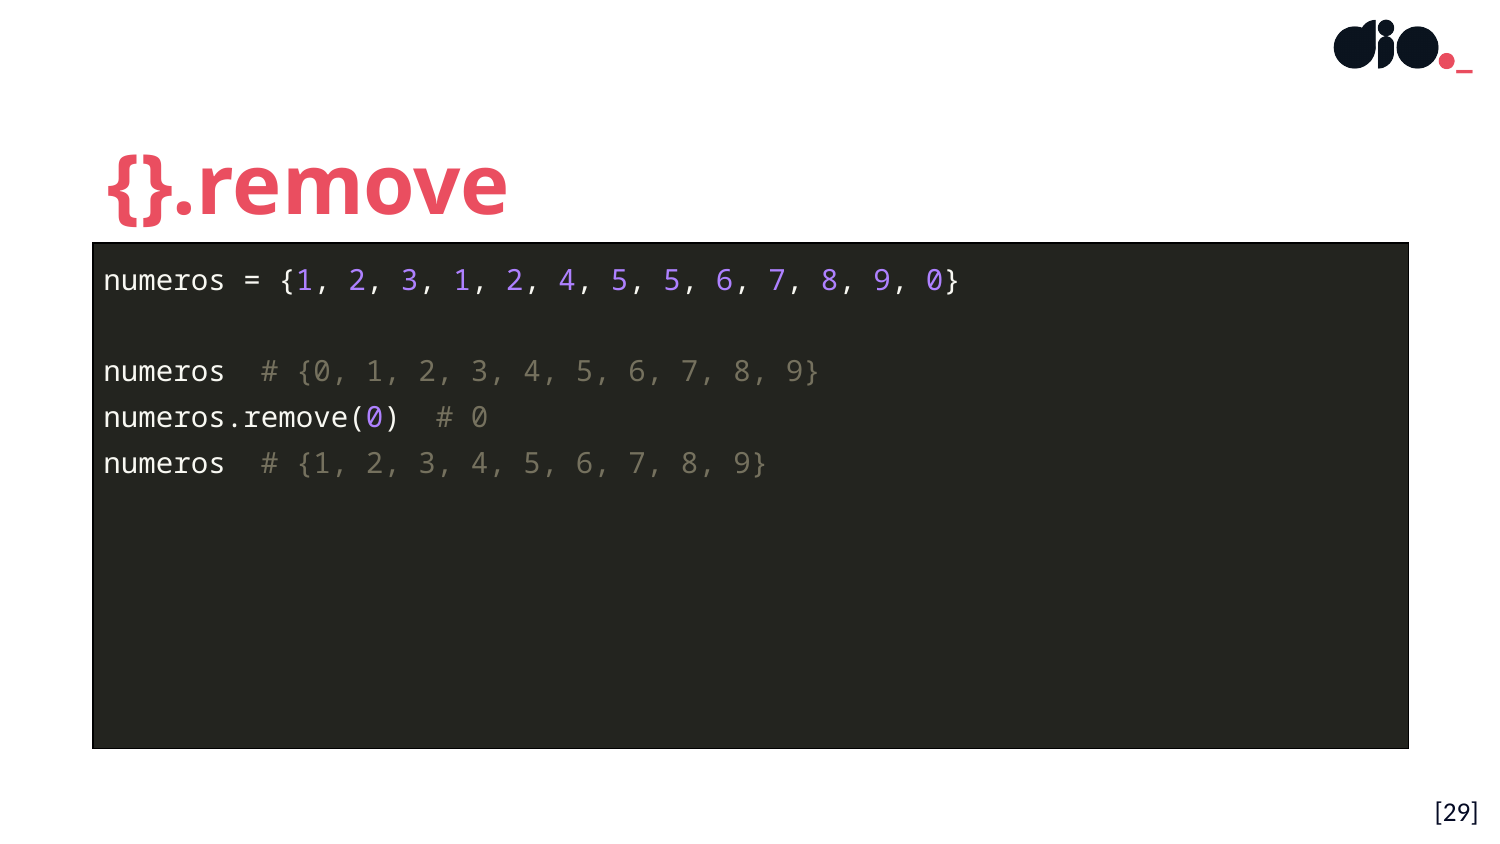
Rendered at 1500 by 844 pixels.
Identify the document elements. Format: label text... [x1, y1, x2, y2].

picture [1333, 19, 1473, 74]
slide_number [29] [1403, 779, 1494, 844]
table_header numeros = {1, 2, 3, 1, 2, 4, 5, 5, 6, 7, 8, 9, 0} numeros # {0, 1, 2, 3, 4, 5, 6, 7, 8, 9} numeros.remove(0) # 0 numeros # {1, 2, 3, 4, 5, 6, 7, 8, 9} [94, 244, 1408, 748]
text_box {}.remove [92, 104, 1408, 242]
